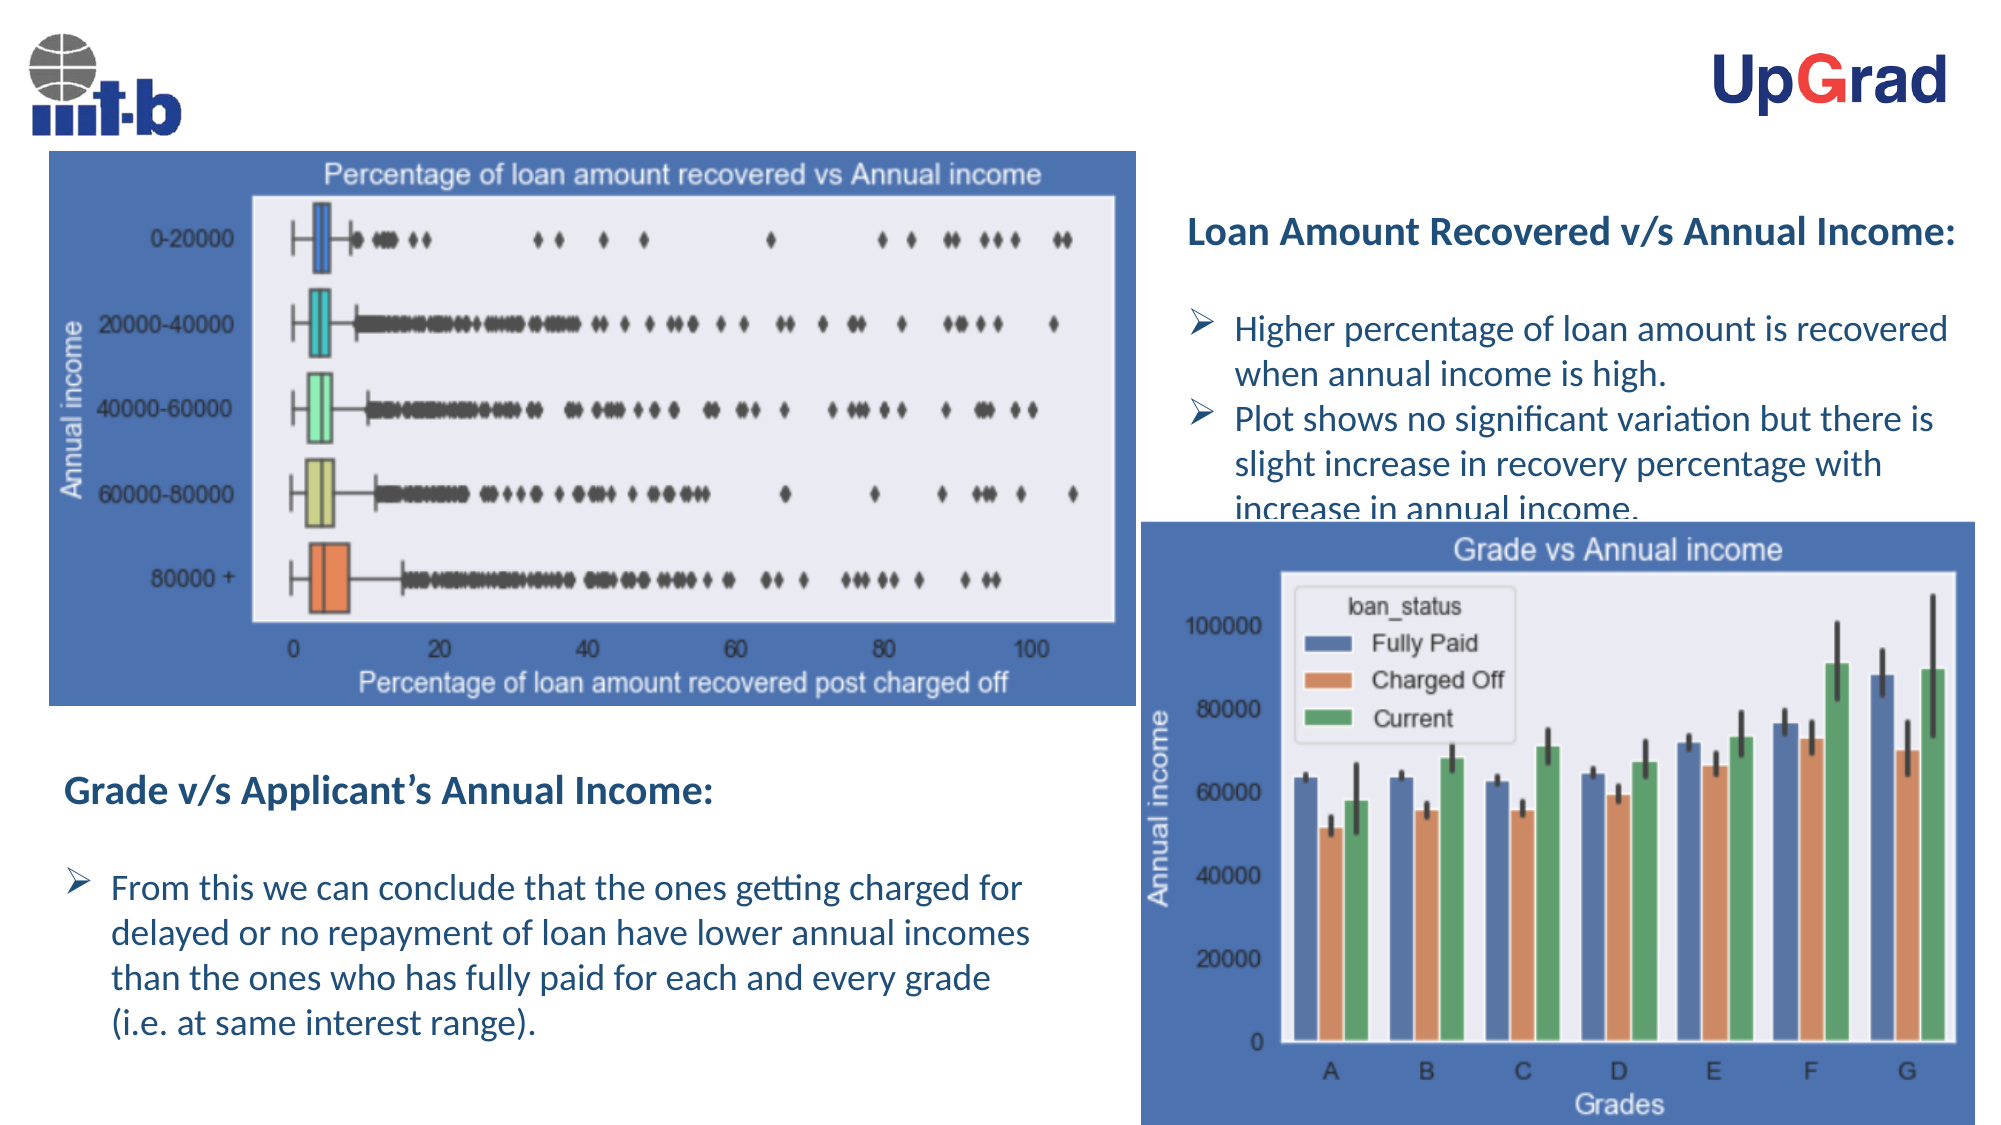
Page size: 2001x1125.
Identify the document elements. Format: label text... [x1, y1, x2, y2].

picture [1141, 519, 1975, 1125]
text_box Loan Amount Recovered v/s Annual Income: Higher percentage of loan amount is recovered when annual income is high. Plot shows no significant variation but there is slight increase in recovery percentage with increase in annual income. [1172, 151, 1975, 518]
text_box Grade v/s Applicant’s Annual Income: From this we can conclude that the ones getting charged for delayed or no repayment of loan have lower annual incomes than the ones who has fully paid for each and every grade (i.e. at same interest range). [49, 755, 1050, 1051]
picture [1714, 53, 1952, 116]
picture [0, 29, 1136, 706]
